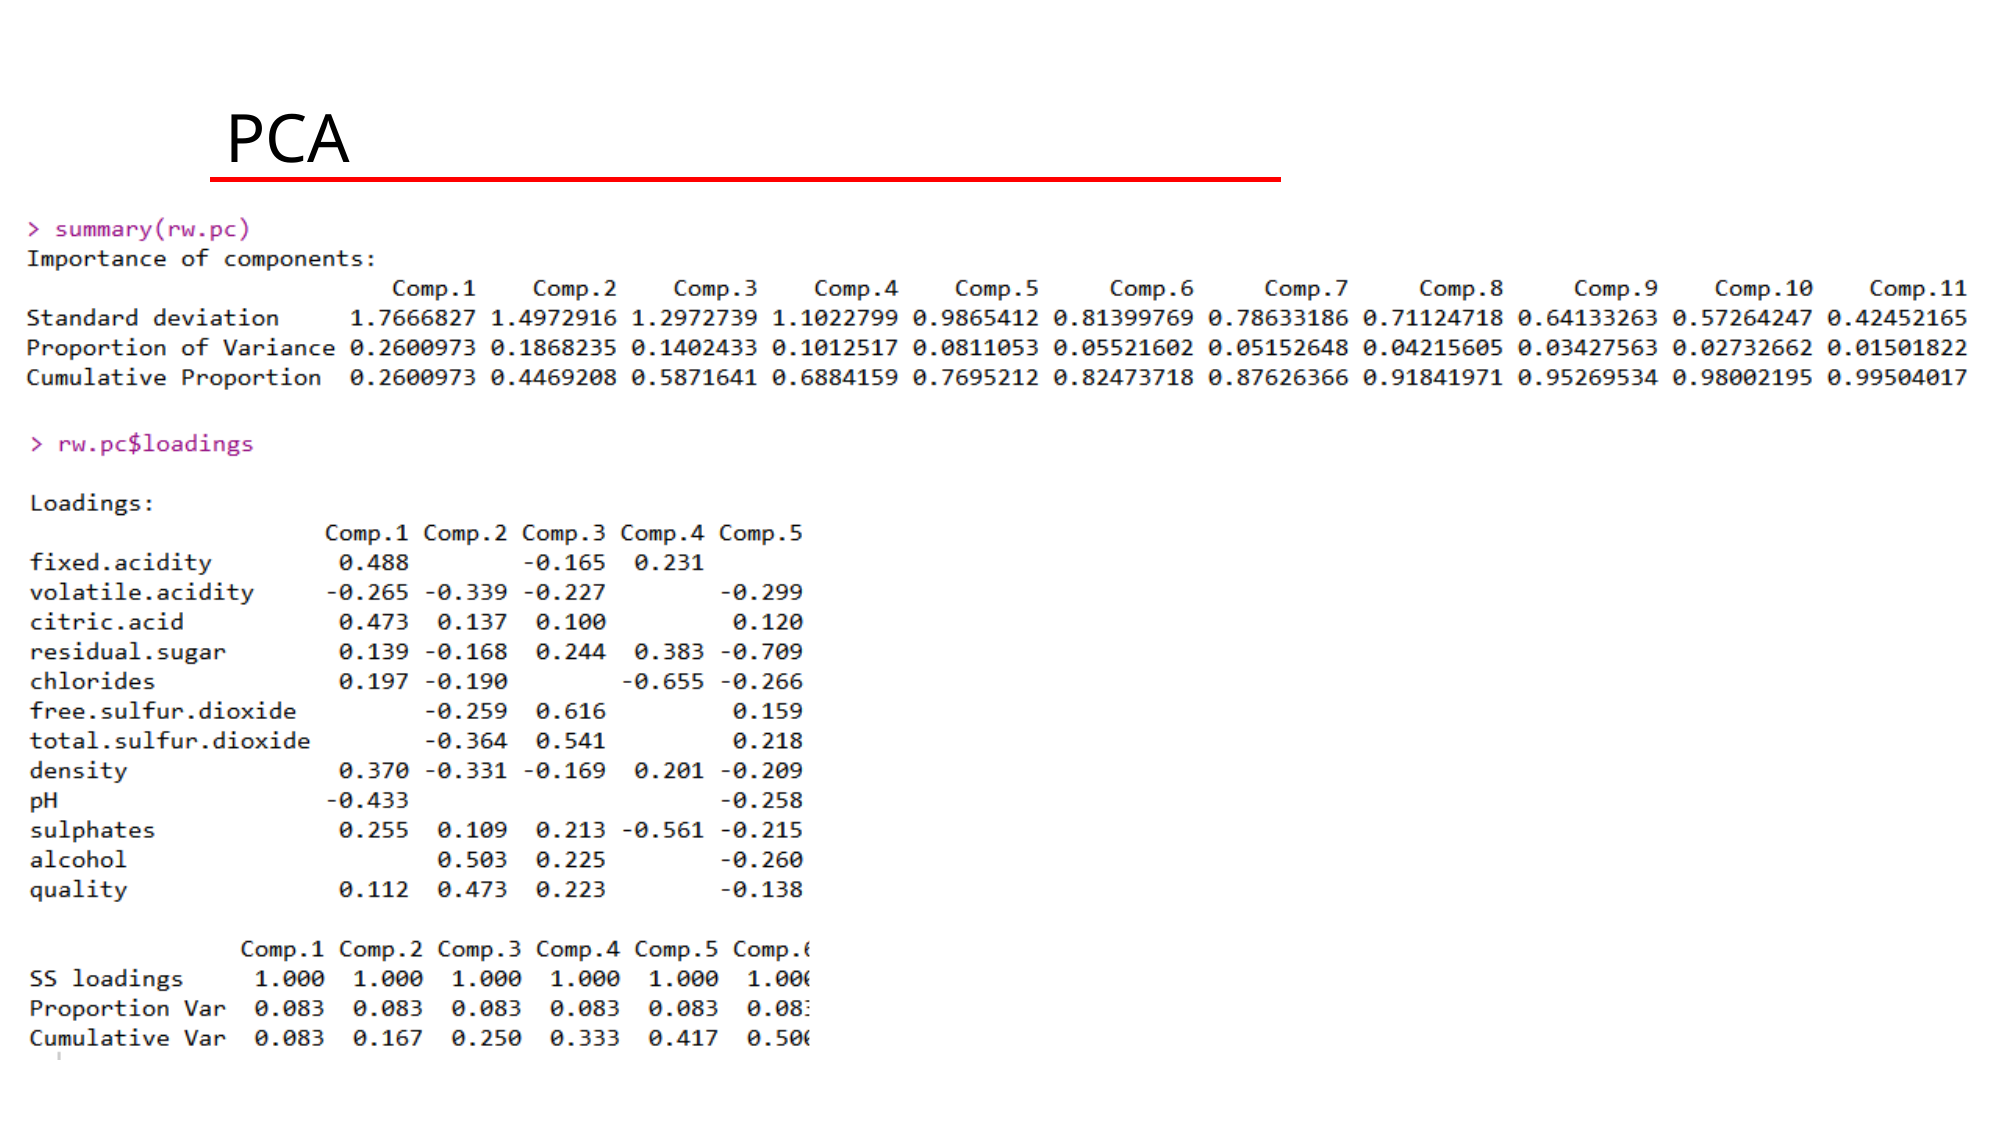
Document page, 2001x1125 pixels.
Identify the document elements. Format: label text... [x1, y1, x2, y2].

picture [25, 428, 810, 1060]
text_box PCA [210, 18, 1526, 206]
picture [25, 213, 1985, 394]
